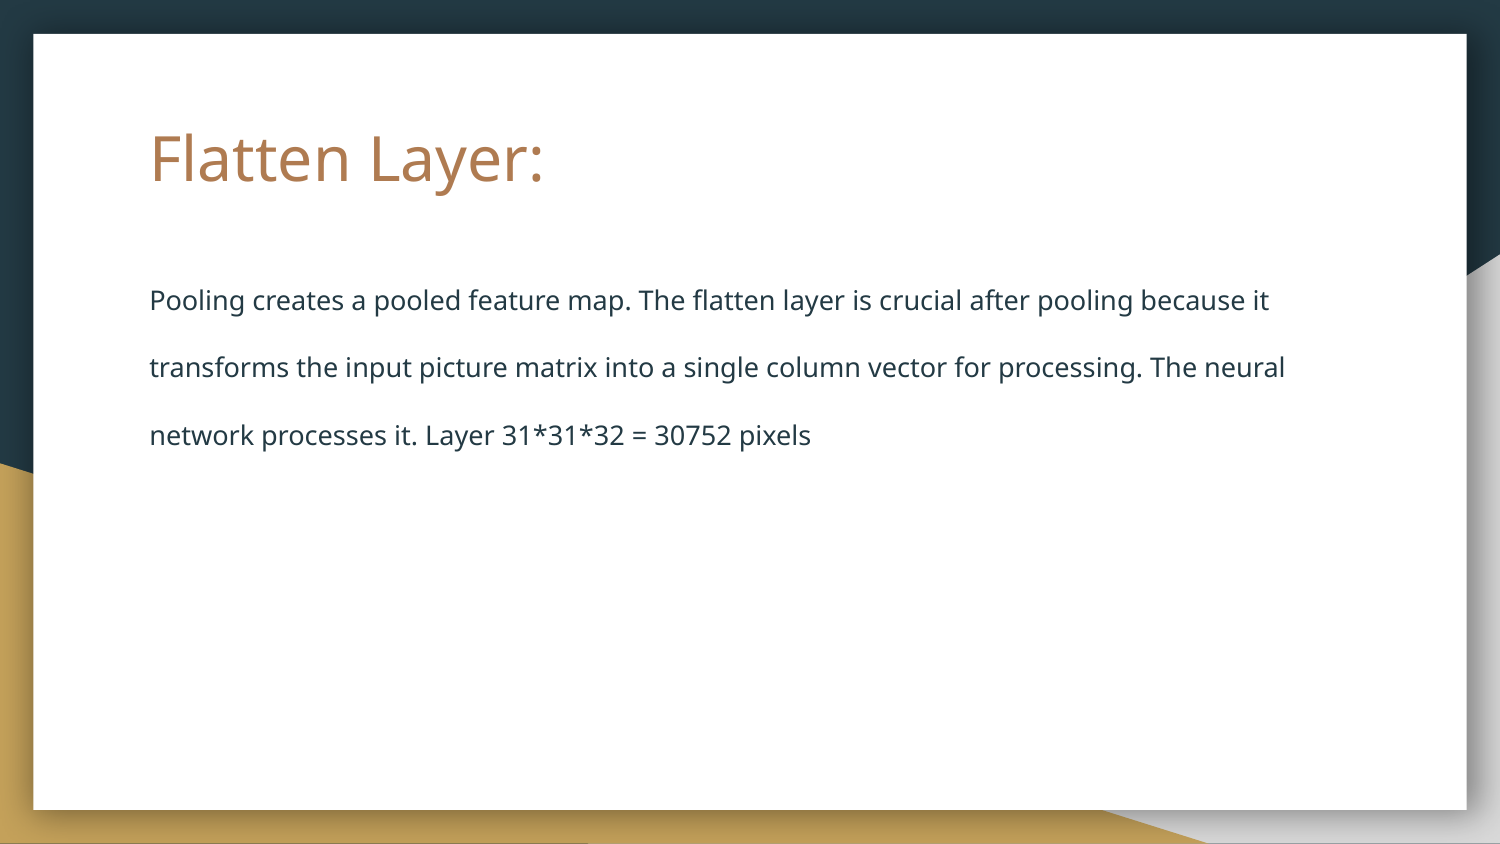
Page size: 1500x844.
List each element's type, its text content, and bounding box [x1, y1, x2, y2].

title Flatten Layer: [134, 99, 1366, 250]
list Pooling creates a pooled feature map. The flatten layer is crucial after pooling because it transforms the input picture matrix into a single column vector for processing. The neural network processes it. Layer 31*31*32 = 30752 pixels [134, 261, 1366, 729]
